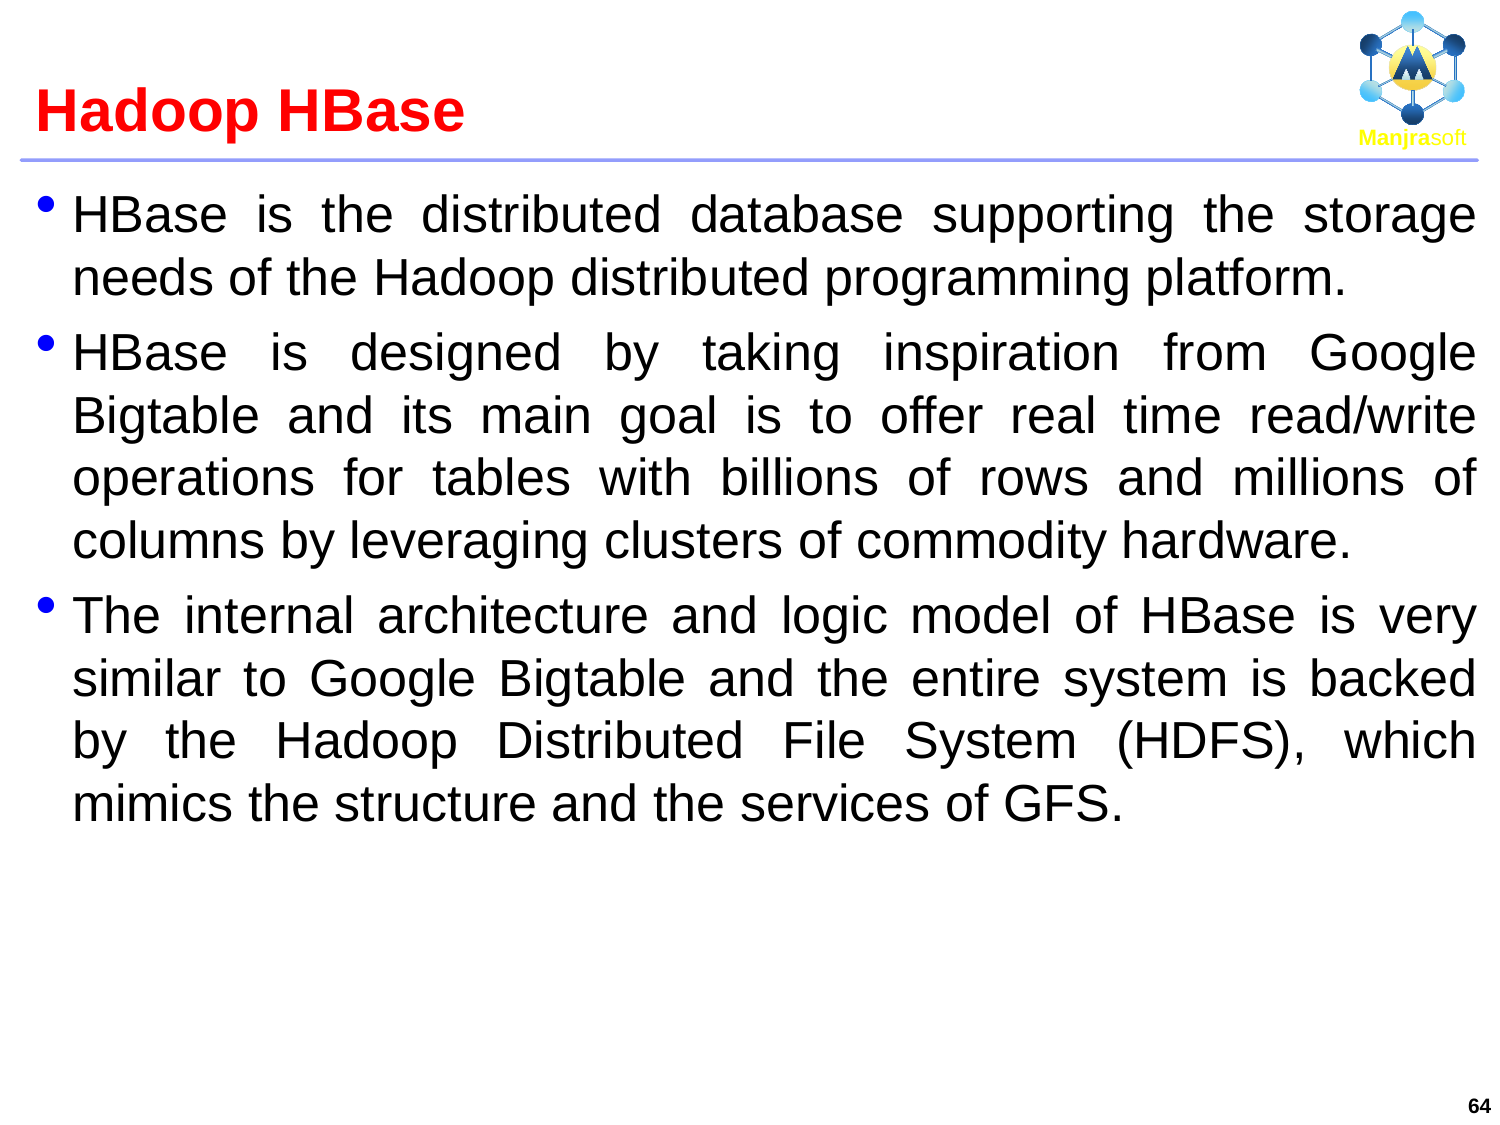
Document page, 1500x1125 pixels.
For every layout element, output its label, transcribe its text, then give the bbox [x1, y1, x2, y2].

title Hadoop HBase [26, 0, 1479, 145]
slide_number 64 [1364, 1093, 1500, 1120]
list HBase is the distributed database supporting the storage needs of the Hadoop distributed programming platform. HBase is designed by taking inspiration from Google Bigtable and its main goal is to offer real time read/write operations for tables with billions of rows and millions of columns by leveraging clusters of commodity hardware. The internal architecture and logic model of HBase is very similar to Google Bigtable and the entire system is backed by the Hadoop Distributed File System (HDFS), which mimics the structure and the services of GFS. [26, 176, 1479, 1092]
